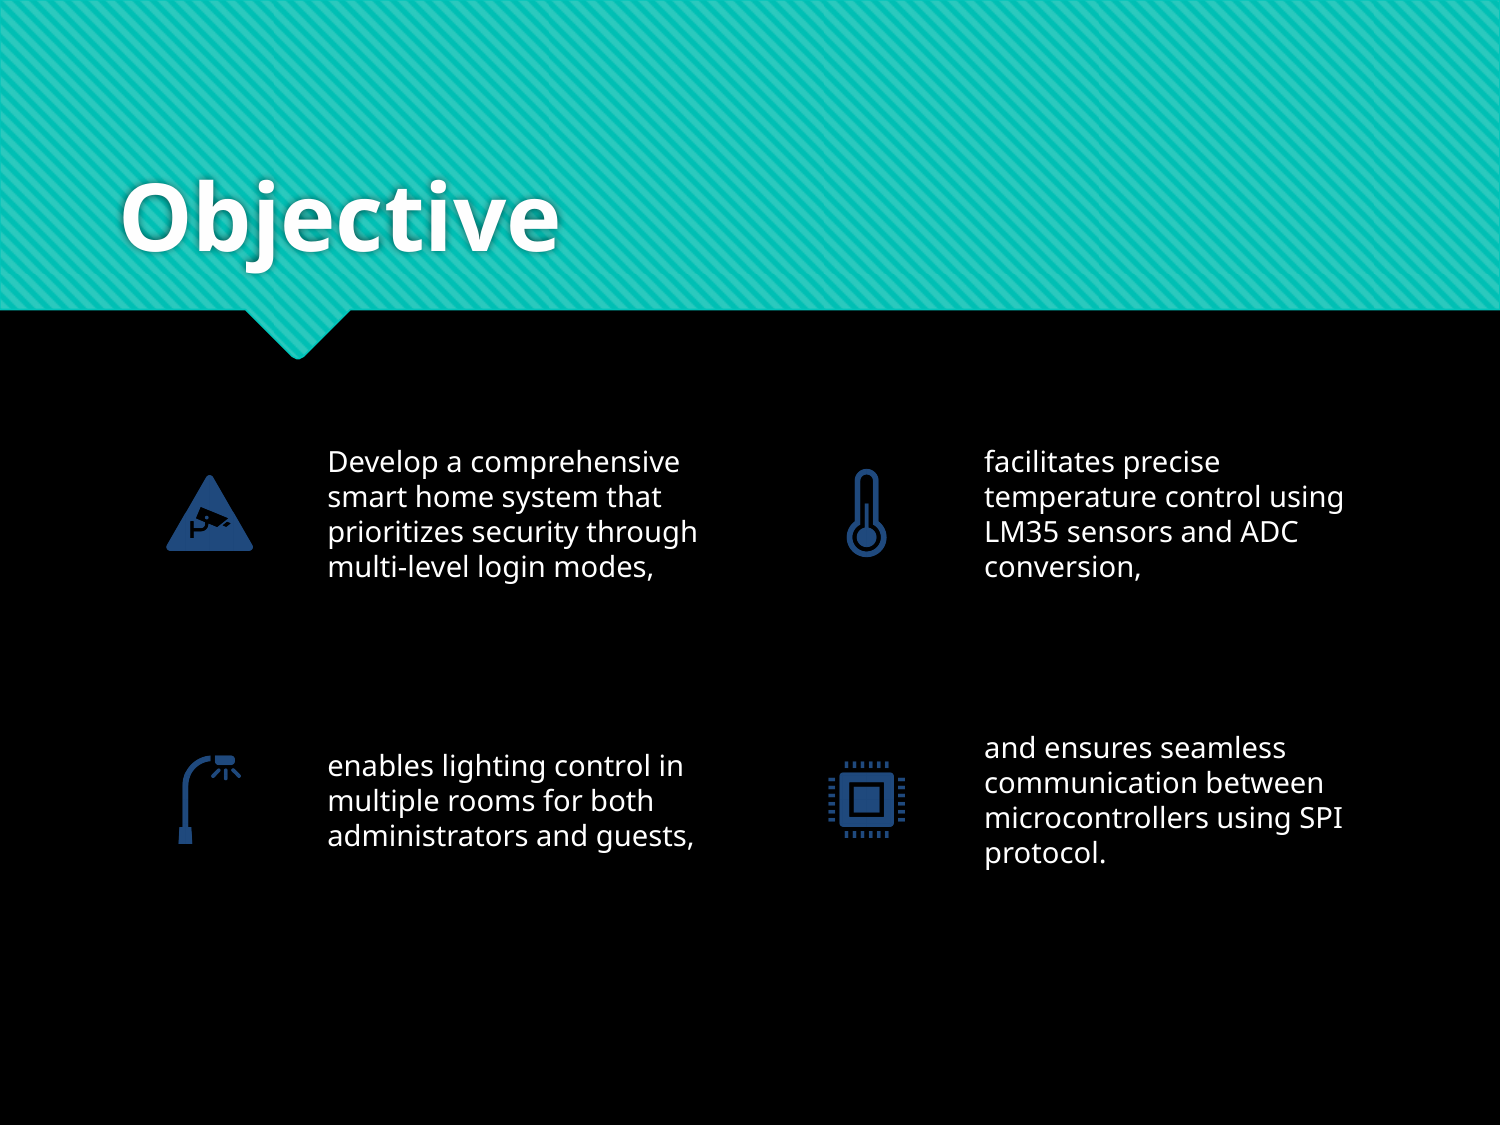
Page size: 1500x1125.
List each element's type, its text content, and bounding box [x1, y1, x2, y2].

title Objective [103, 91, 1397, 278]
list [102, 299, 1398, 1014]
